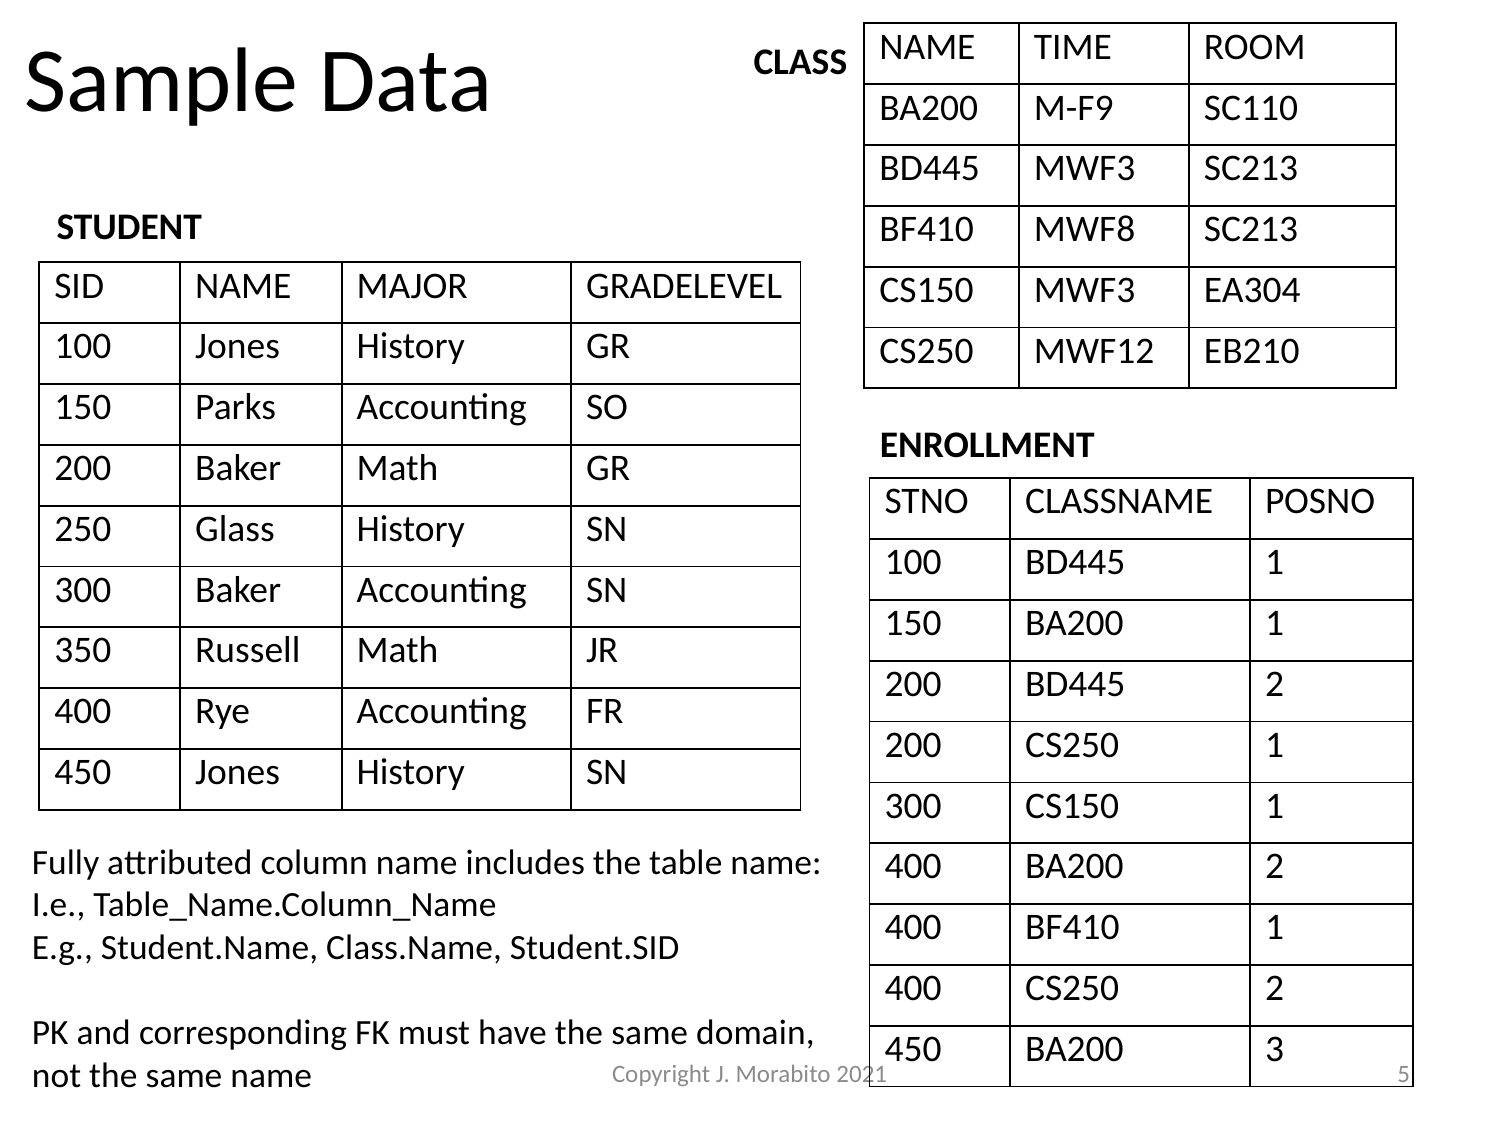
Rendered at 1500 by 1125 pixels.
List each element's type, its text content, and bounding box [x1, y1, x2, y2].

table_cell BF410 [1011, 905, 1249, 964]
table_cell BD445 [865, 146, 1018, 205]
table_header NAME [865, 24, 1018, 83]
table_cell SC213 [1190, 146, 1395, 205]
table_cell CS150 [1011, 783, 1249, 842]
table_cell CS250 [1011, 722, 1249, 782]
table_cell 350 [40, 628, 179, 687]
table_cell Baker [181, 446, 341, 505]
table_cell M-F9 [1020, 85, 1188, 144]
table_cell CS250 [865, 328, 1018, 387]
table_header STNO [870, 479, 1009, 538]
table_cell 400 [870, 966, 1009, 1025]
table_cell 400 [870, 844, 1009, 903]
table_cell History [343, 507, 570, 566]
table_cell 1 [1251, 722, 1412, 782]
table_cell BA200 [1011, 601, 1249, 660]
table_header POSNO [1251, 479, 1412, 538]
footer Copyright J. Morabito 2021 [512, 1042, 988, 1103]
table_cell Math [343, 446, 570, 505]
table_cell 1 [1251, 905, 1412, 964]
table_cell MWF3 [1020, 146, 1188, 205]
table_cell History [343, 750, 570, 809]
table_cell 1 [1251, 783, 1412, 842]
table_cell BF410 [865, 207, 1018, 266]
table_cell 150 [870, 601, 1009, 660]
table_cell 150 [40, 385, 179, 444]
table_cell 1 [1251, 601, 1412, 660]
table_cell BA200 [1011, 1027, 1249, 1086]
table_cell GR [572, 446, 800, 505]
table_cell Russell [181, 628, 341, 687]
text_box Fully attributed column name includes the table name: I.e., Table_Name.Column_Name E.g., Student.Name, Class.Name, Student.SID PK and corresponding FK must have the same domain, not the same name [17, 831, 843, 1102]
table_cell BD445 [1011, 662, 1249, 721]
table_cell MWF12 [1020, 328, 1188, 387]
table_cell Math [343, 628, 570, 687]
table_cell MWF3 [1020, 268, 1188, 327]
table_cell BA200 [1011, 844, 1249, 903]
table_cell 2 [1251, 662, 1412, 721]
table_cell GR [572, 324, 800, 383]
table_cell EA304 [1190, 268, 1395, 327]
table_cell 100 [870, 540, 1009, 599]
table_cell JR [572, 628, 800, 687]
table_cell SC213 [1190, 207, 1395, 266]
table_cell 400 [870, 905, 1009, 964]
table_cell Accounting [343, 689, 570, 748]
table_cell 200 [870, 722, 1009, 782]
table_cell EB210 [1190, 328, 1395, 387]
table_cell SN [572, 750, 800, 809]
table_header NAME [181, 263, 341, 322]
table_header MAJOR [343, 263, 570, 322]
table_cell 450 [40, 750, 179, 809]
table_cell 300 [870, 783, 1009, 842]
table_cell Glass [181, 507, 341, 566]
table_cell Accounting [343, 567, 570, 626]
table_cell SN [572, 567, 800, 626]
table_header CLASSNAME [1011, 479, 1249, 538]
table_cell Rye [181, 689, 341, 748]
table_header SID [40, 263, 179, 322]
table_cell 100 [40, 324, 179, 383]
table_cell SC110 [1190, 85, 1395, 144]
table_cell 200 [870, 662, 1009, 721]
table_cell CS150 [865, 268, 1018, 327]
table_cell Baker [181, 567, 341, 626]
text_box ENROLLMENT [865, 412, 1110, 473]
table_cell BA200 [865, 85, 1018, 144]
table_cell 250 [40, 507, 179, 566]
table_cell CS250 [1011, 966, 1249, 1025]
table_cell 2 [1251, 844, 1412, 903]
table_cell Parks [181, 385, 341, 444]
title Sample Data [9, 11, 1360, 139]
table_header GRADELEVEL [572, 263, 800, 322]
table_cell 3 [1251, 1027, 1412, 1042]
table_cell Jones [181, 750, 341, 809]
table_cell BD445 [1011, 540, 1249, 599]
table_header TIME [1020, 24, 1188, 83]
table_cell History [343, 324, 570, 383]
table_cell SO [572, 385, 800, 444]
text_box CLASS [738, 29, 863, 89]
table_header ROOM [1190, 24, 1395, 83]
table_cell FR [572, 689, 800, 748]
table_cell 400 [40, 689, 179, 748]
table_cell 2 [1251, 966, 1412, 1025]
table_cell 1 [1251, 540, 1412, 599]
table_cell 200 [40, 446, 179, 505]
text_box STUDENT [41, 194, 218, 255]
table_cell Jones [181, 324, 341, 383]
table_cell 300 [40, 567, 179, 626]
table_cell MWF8 [1020, 207, 1188, 266]
table_cell Accounting [343, 385, 570, 444]
table_cell SN [572, 507, 800, 566]
slide_number 5 [1074, 1042, 1425, 1103]
table_cell 450 [870, 1027, 1009, 1086]
